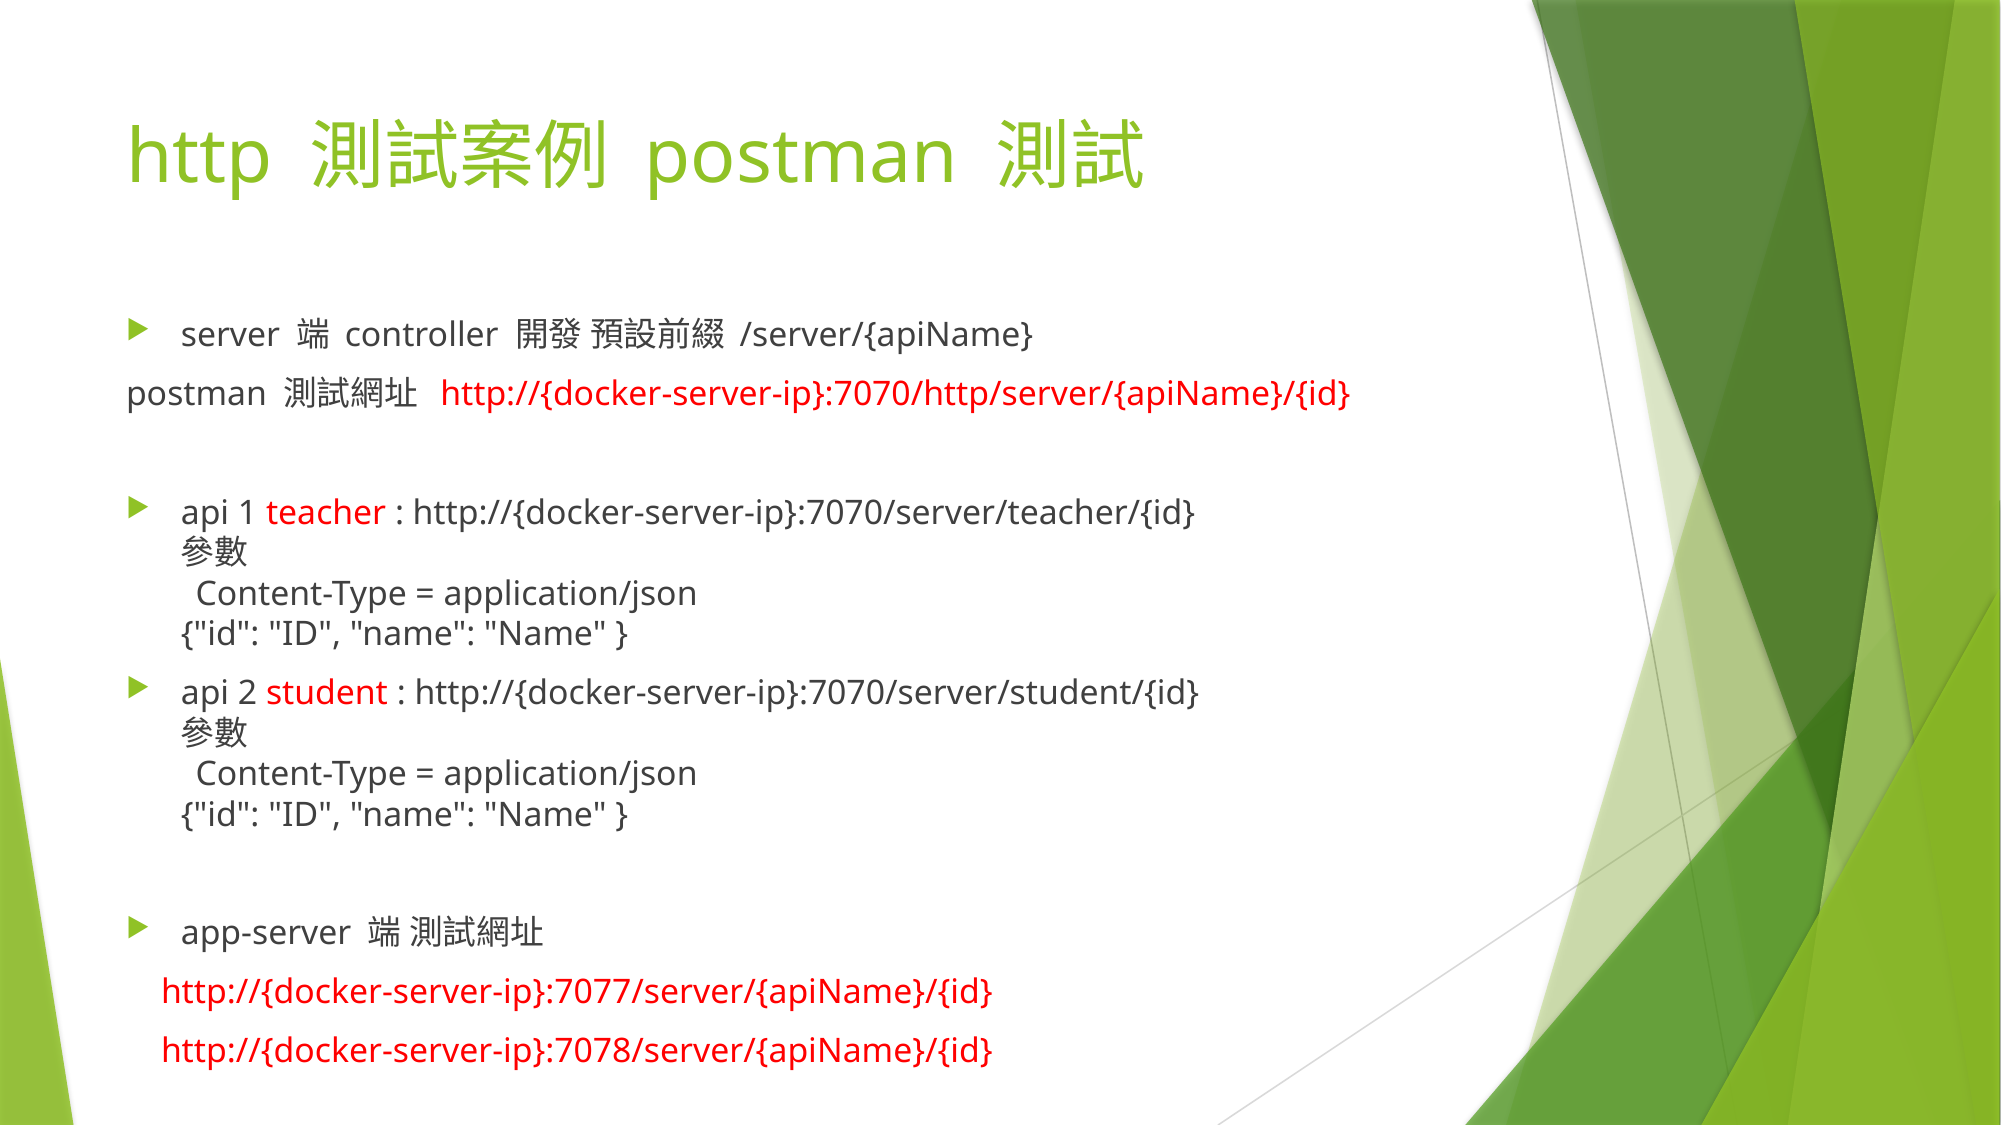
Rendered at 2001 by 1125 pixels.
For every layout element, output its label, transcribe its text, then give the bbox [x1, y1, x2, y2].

list server 端 controller 開發 預設前綴 /server/{apiName} postman 測試網址 http://{docker-server-ip}:7070/http/server/{apiName}/{id} api 1 teacher : http://{docker-server-ip}:7070/server/teacher/{id} 參數 Content-Type = application/json {"id": "ID", "name": "Name" } api 2 student : http://{docker-server-ip}:7070/server/student/{id} 參數 Content-Type = application/json {"id": "ID", "name": "Name" } app-server 端 測試網址 http://{docker-server-ip}:7077/server/{apiName}/{id} http://{docker-server-ip}:7078/server/{apiName}/{id} [111, 305, 1522, 1083]
title http 測試案例 postman 測試 [111, 99, 1522, 305]
